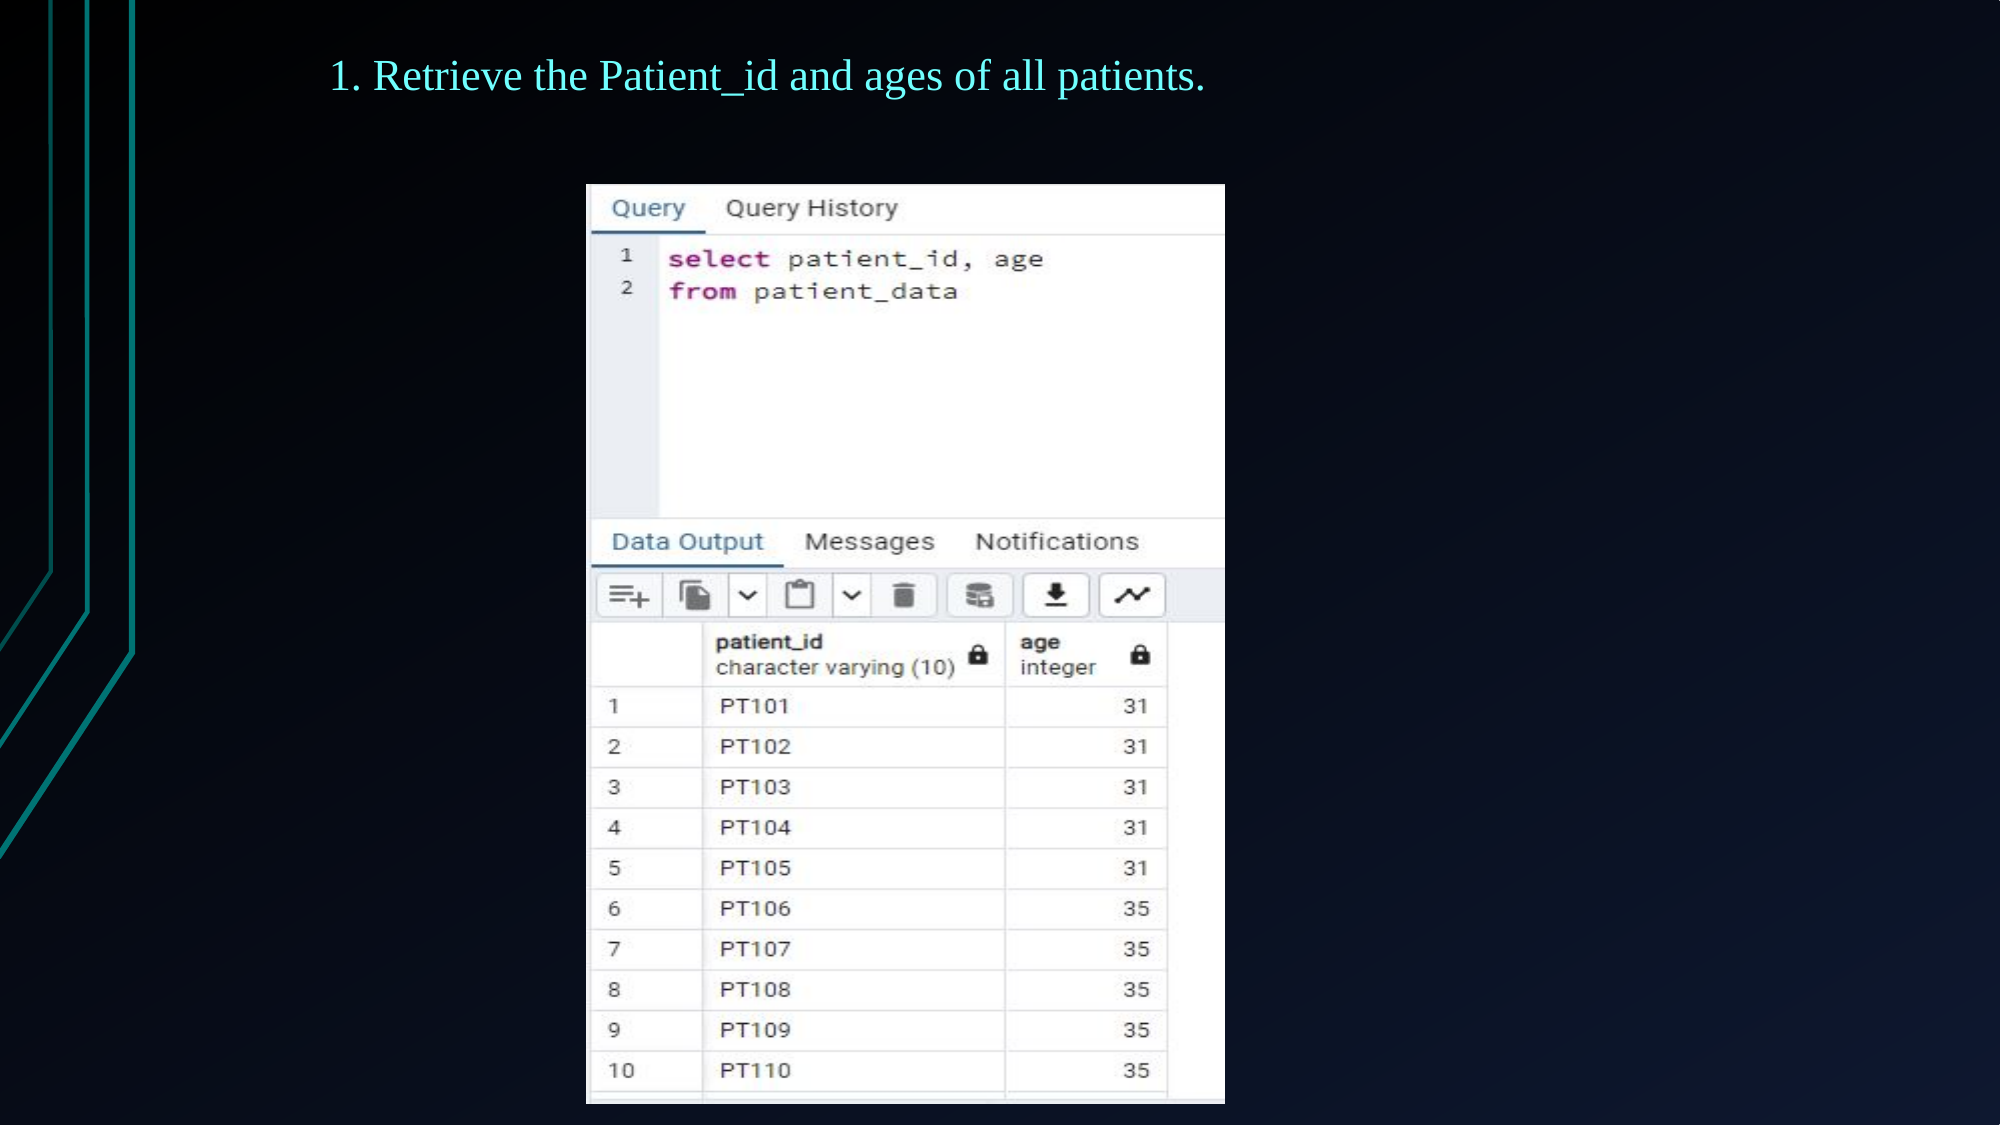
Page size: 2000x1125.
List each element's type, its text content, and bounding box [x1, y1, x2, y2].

picture [586, 184, 1225, 1104]
title 1. Retrieve the Patient_id and ages of all patients. [308, 42, 1502, 112]
